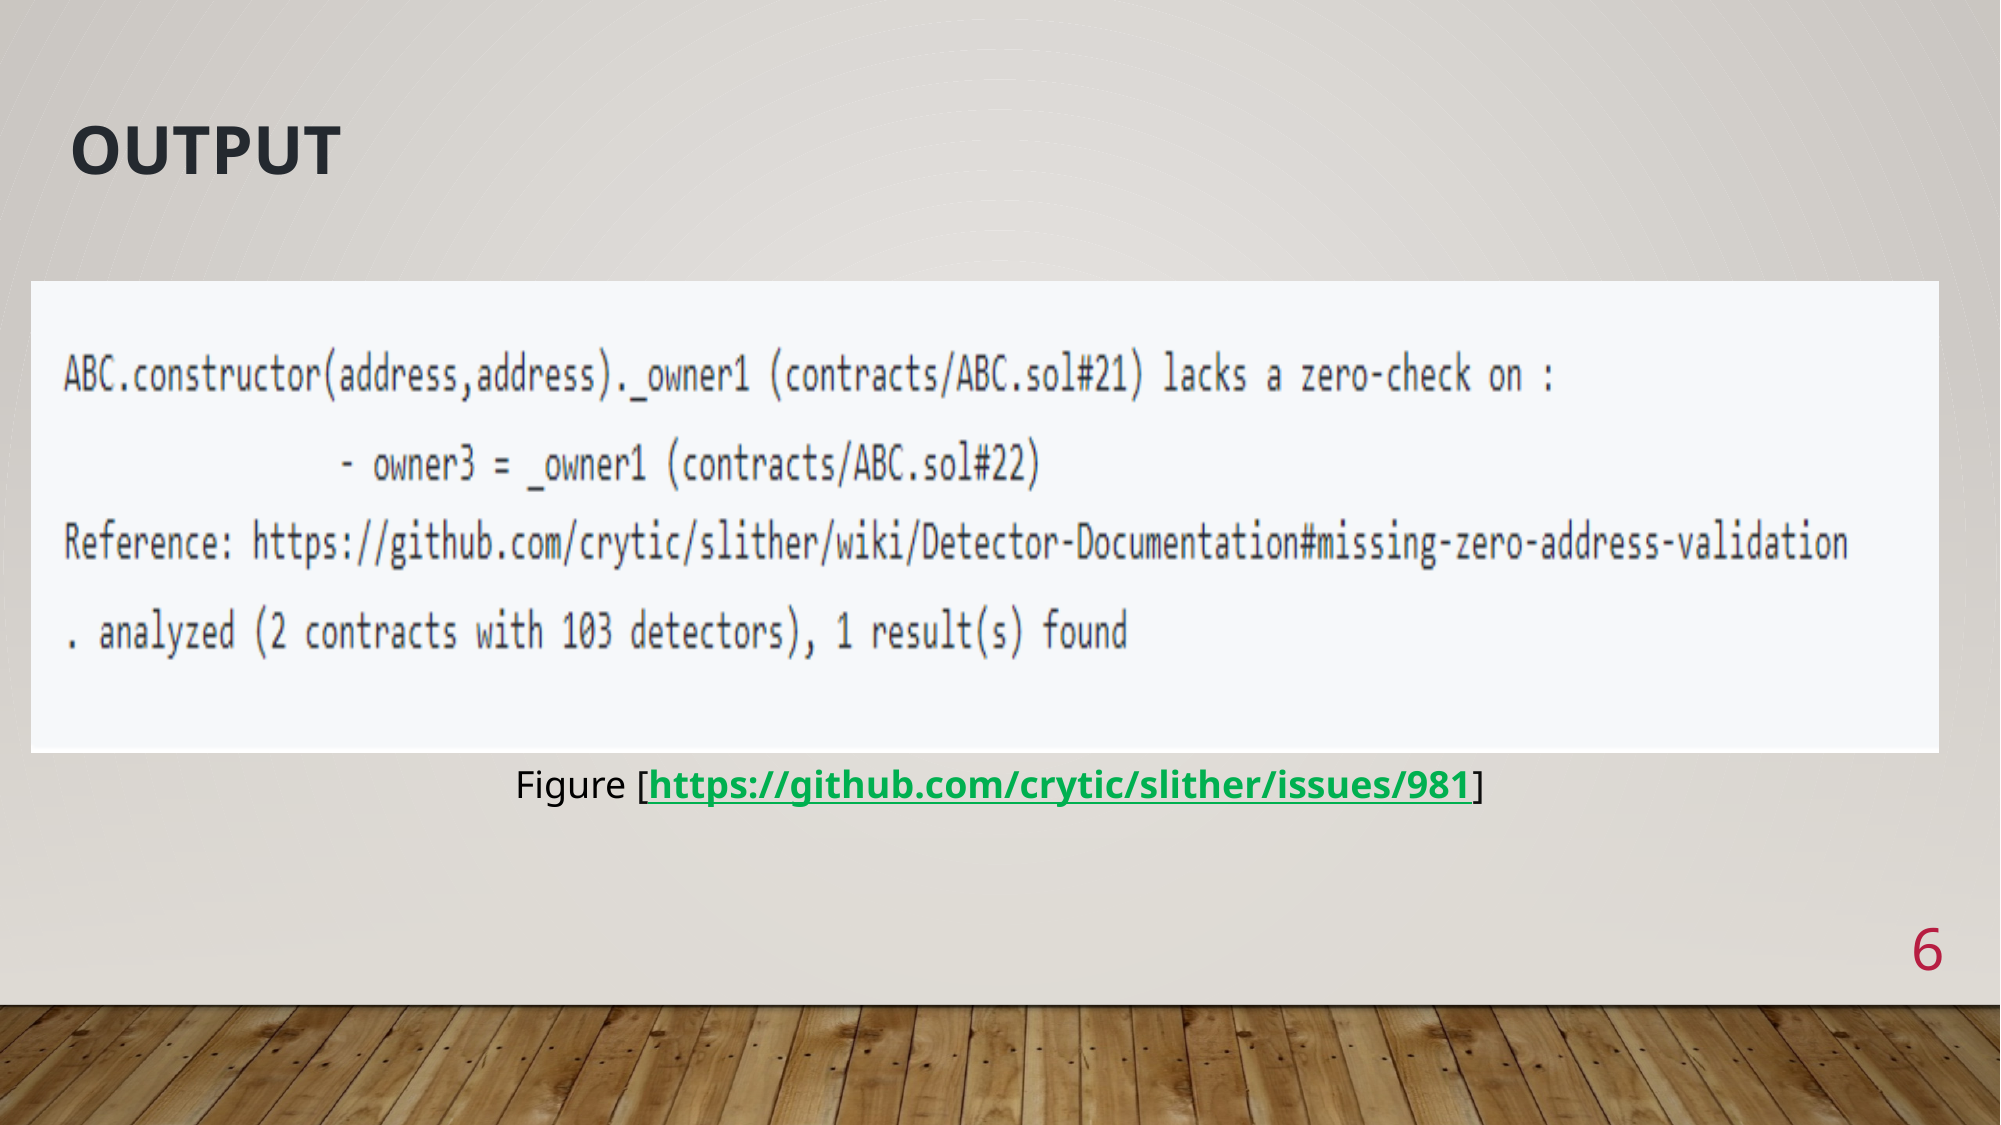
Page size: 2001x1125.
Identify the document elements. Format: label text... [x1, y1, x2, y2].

picture [0, 1005, 2000, 1125]
slide_number 7 [1826, 905, 1960, 988]
text_box Output [54, 109, 1630, 281]
picture [31, 281, 1939, 753]
text_box Figure [https://github.com/crytic/slither/issues/981] [499, 753, 2000, 865]
